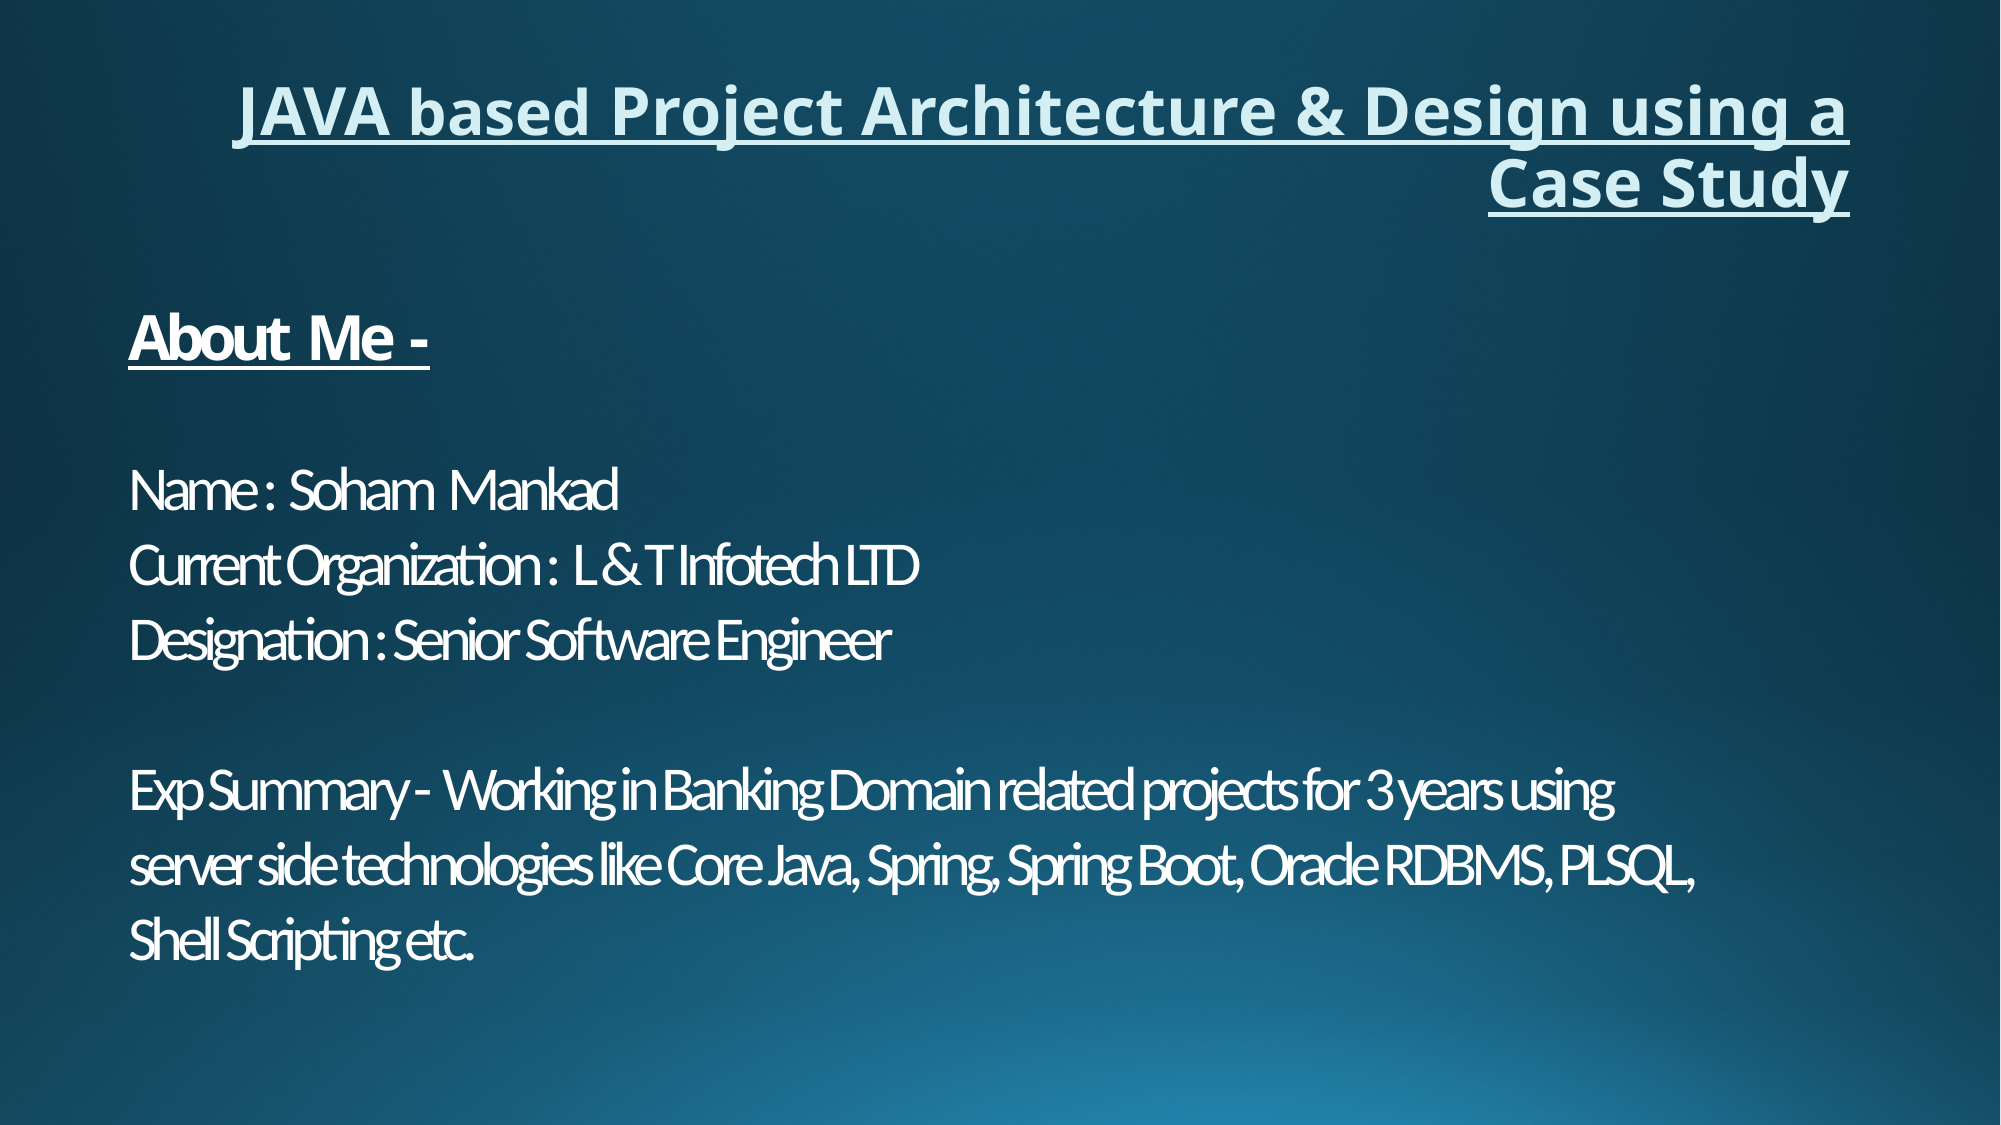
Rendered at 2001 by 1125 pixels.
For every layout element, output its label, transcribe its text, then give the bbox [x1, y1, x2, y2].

title About Me - Name : Soham Mankad Current Organization : L & T Infotech LTD Designation : Senior Software Engineer Exp Summary - Working in Banking Domain related projects for 3 years using server side technologies like Core Java, Spring, Spring Boot, Oracle RDBMS, PLSQL, Shell Scripting etc. [113, 290, 1846, 988]
subtitle JAVA based Project Architecture & Design using a Case Study [84, 94, 1866, 230]
picture [0, 0, 2001, 1125]
